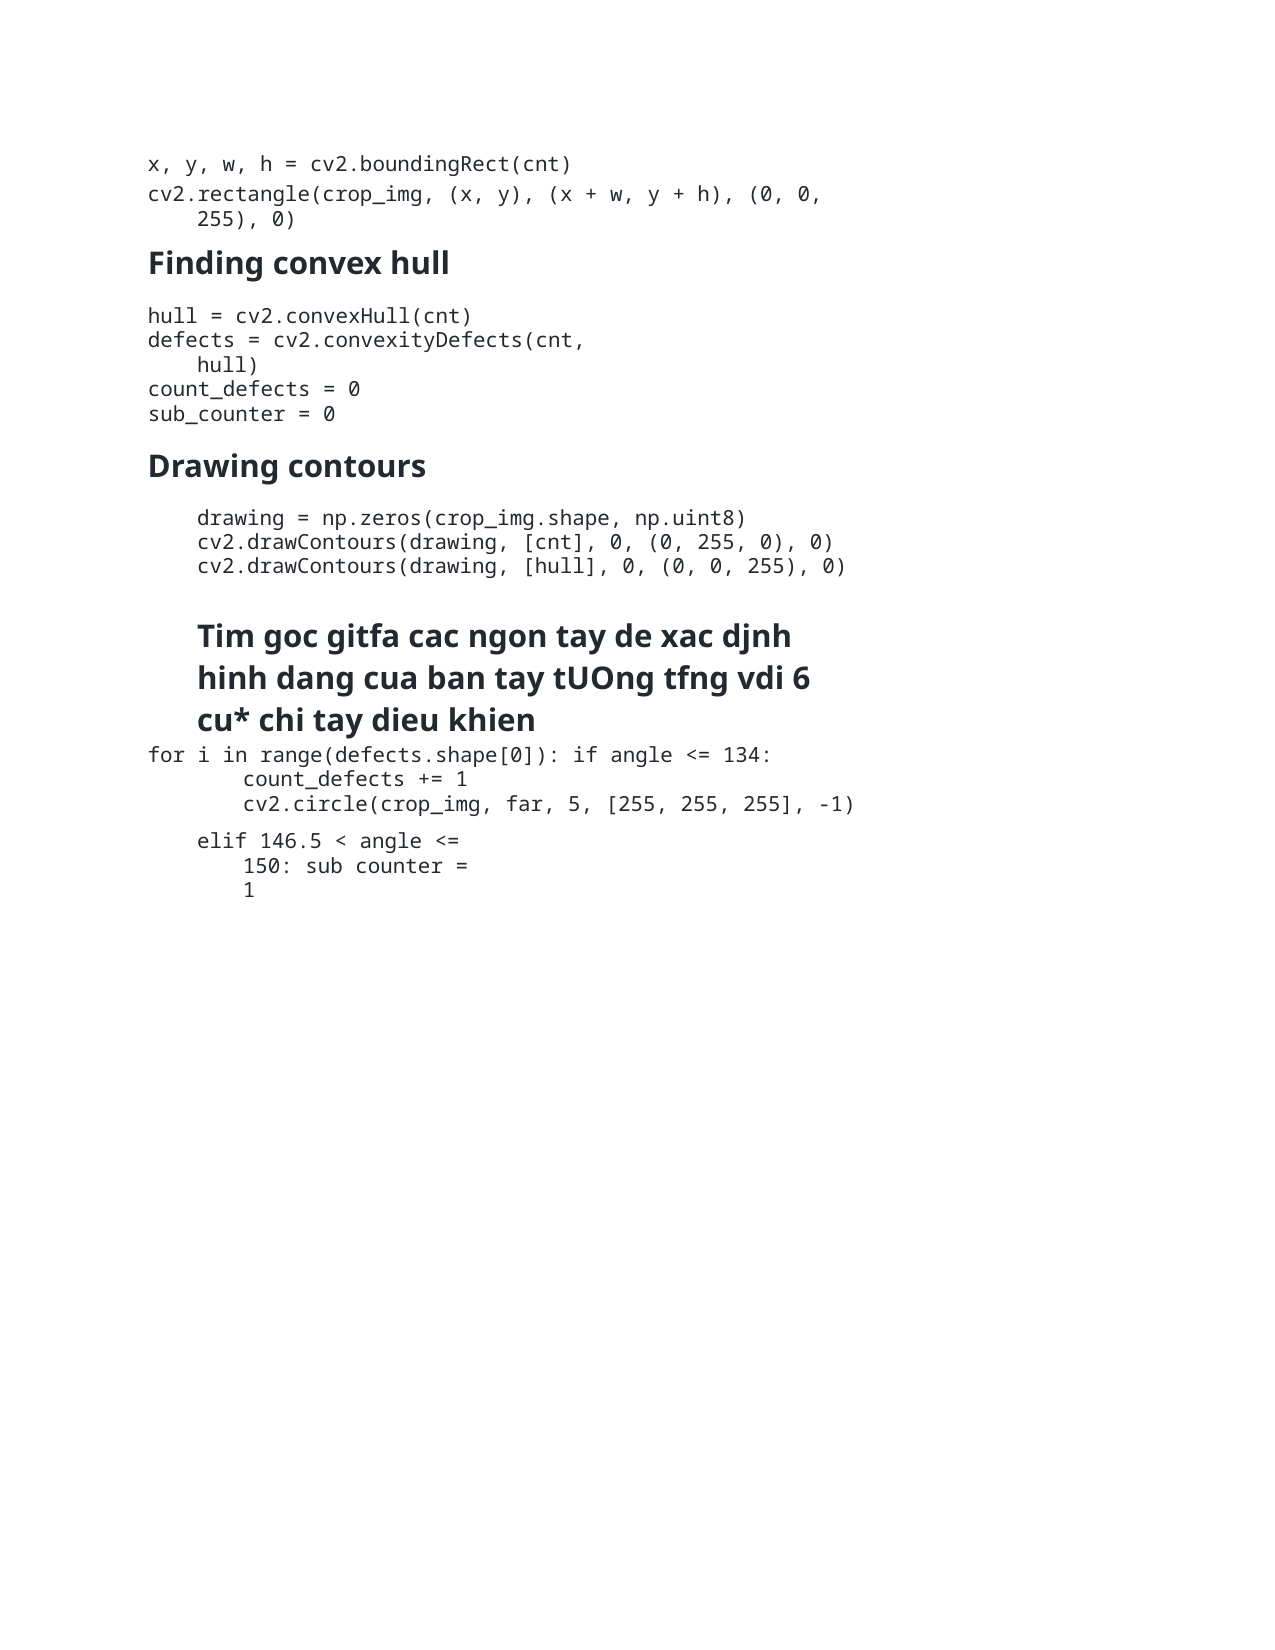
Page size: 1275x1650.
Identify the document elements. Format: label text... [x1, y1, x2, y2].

text_box Finding convex hull hull = cv2.convexHull(cnt) defects = cv2.convexityDefects(cnt, hull) count_defects = 0 sub_counter = 0 [147, 243, 620, 399]
text_box x, y, w, h = cv2.boundingRect(cnt) cv2.rectangle(crop_img, (x, y), (x + w, y + h), (0, 0, 255), 0) [147, 150, 872, 201]
text_box Drawing contours drawing = np.zeros(crop_img.shape, np.uint8) cv2.drawContours(drawing, [cnt], 0, (0, 255, 0), 0) cv2.drawContours(drawing, [hull], 0, (0, 0, 255), 0) Tim goc gitfa cac ngon tay de xac djnh hinh dang cua ban tay tUOng tfng vdi 6 cu* chi tay dieu khien for i in range(defects.shape[0]): if angle <= 134: count_defects += 1 cv2.circle(crop_img, far, 5, [255, 255, 255], -1) elif 146.5 < angle <= 150: sub counter = 1 [147, 446, 1053, 892]
